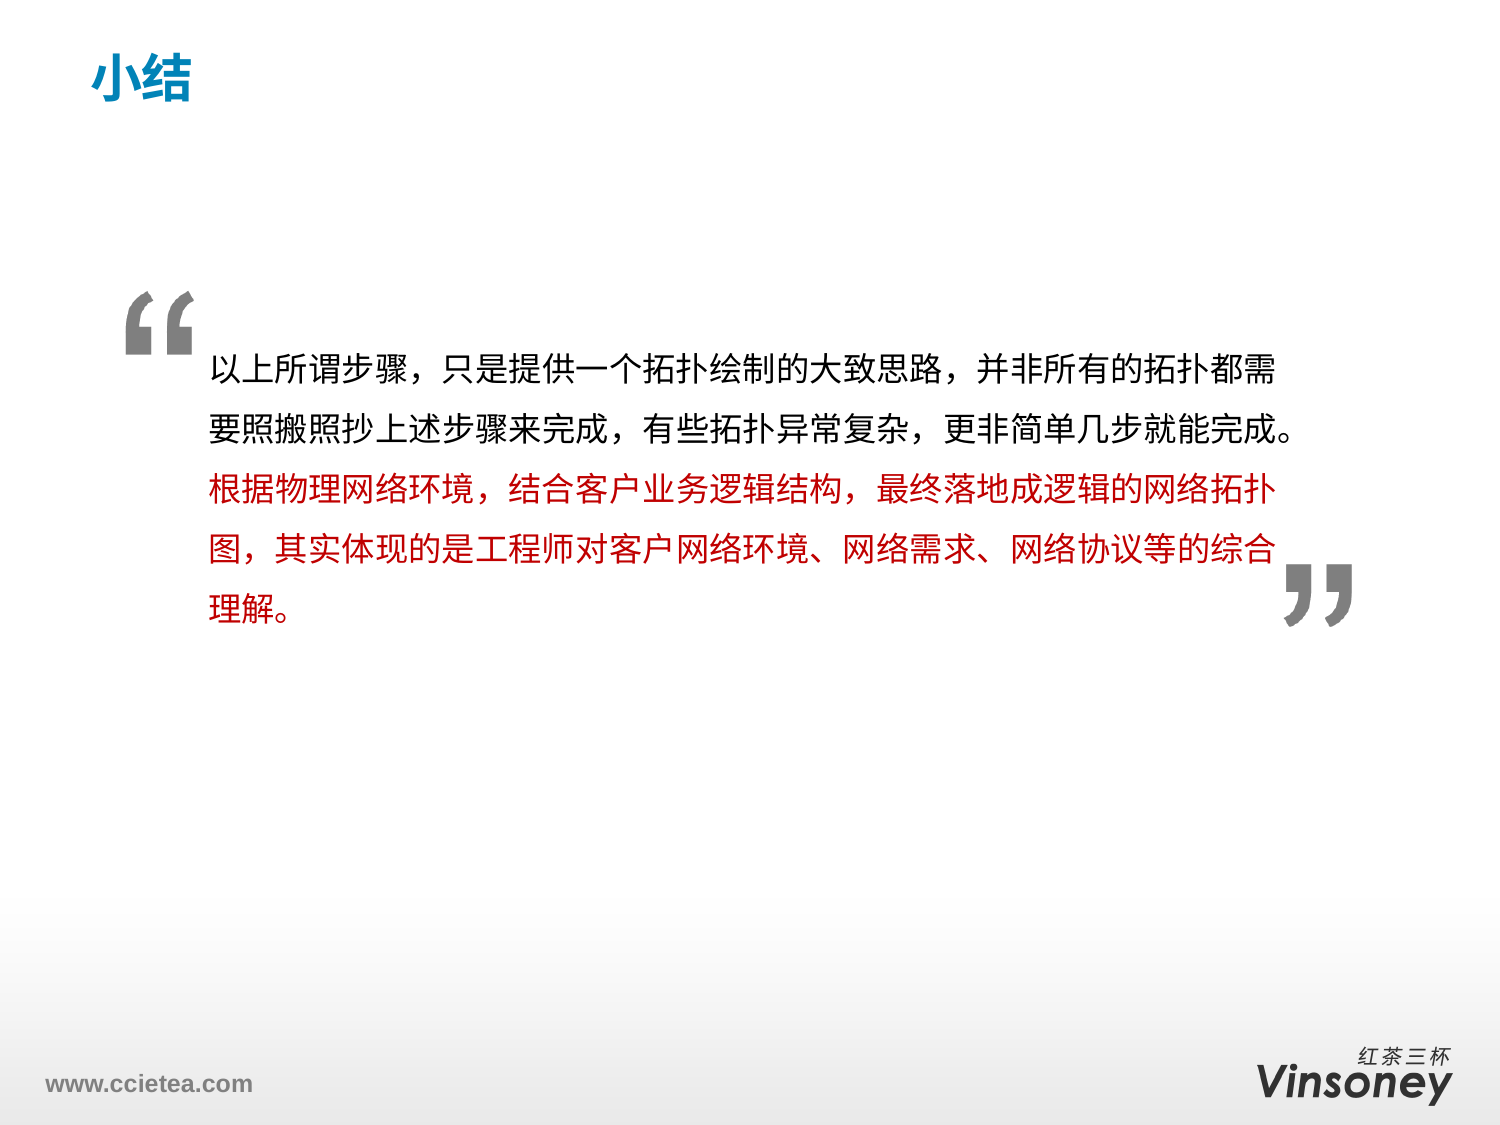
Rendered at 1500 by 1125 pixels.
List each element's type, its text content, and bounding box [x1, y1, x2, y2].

picture [1282, 564, 1352, 628]
text_box 以上所谓步骤，只是提供一个拓扑绘制的大致思路，并非所有的拓扑都需要照搬照抄上述步骤来完成，有些拓扑异常复杂，更非简单几步就能完成。根据物理网络环境，结合客户业务逻辑结构，最终落地成逻辑的网络拓扑图，其实体现的是工程师对客户网络环境、网络需求、网络协议等的综合理解。 [193, 320, 1292, 635]
title 小结 [75, 30, 1425, 124]
picture [125, 290, 194, 355]
picture [0, 889, 1500, 1125]
